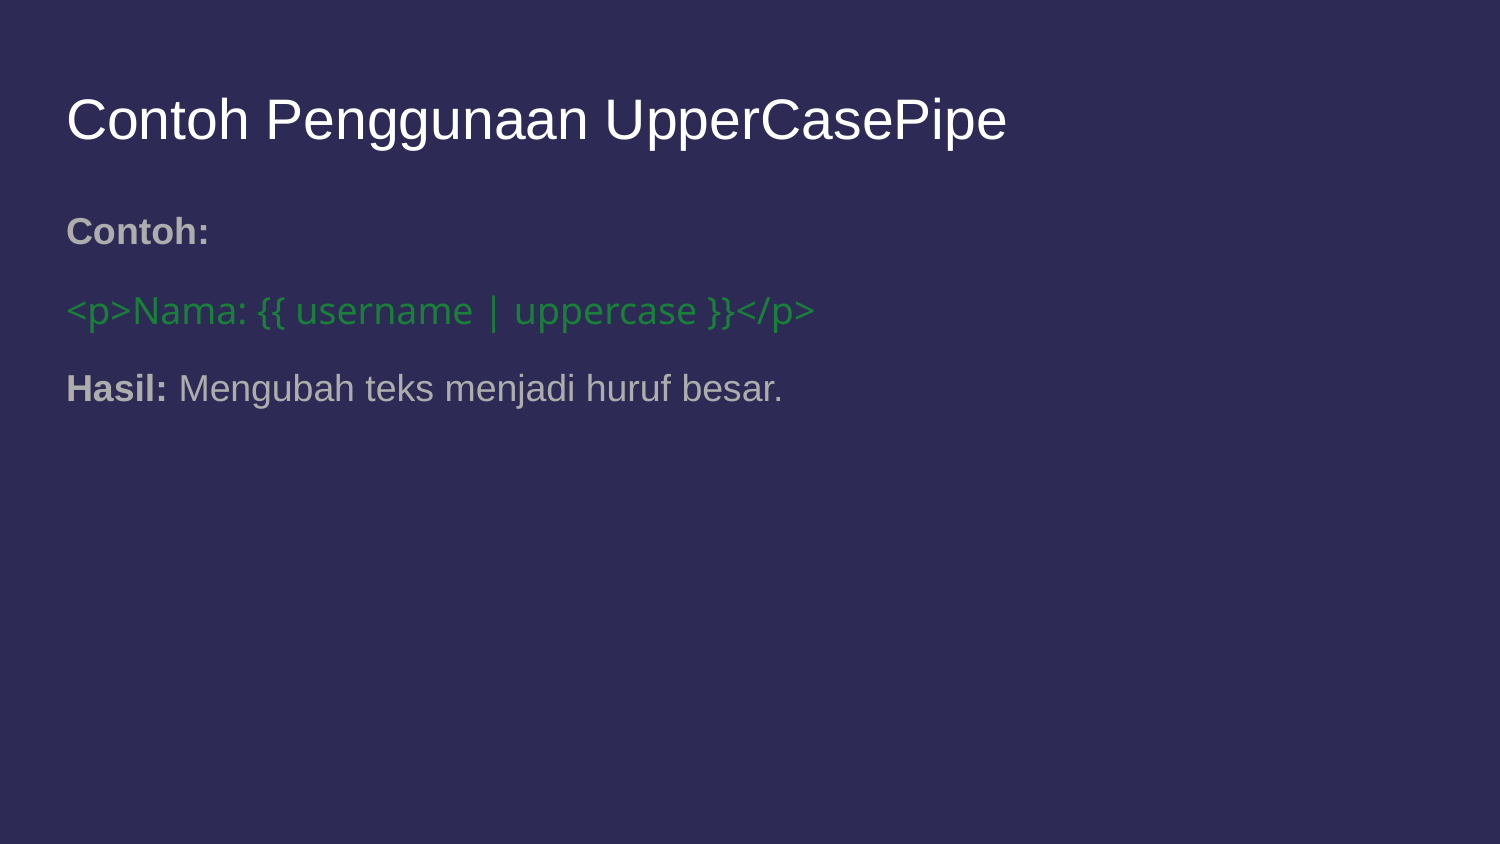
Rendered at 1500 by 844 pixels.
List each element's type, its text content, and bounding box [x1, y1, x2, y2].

list Contoh: <p>Nama: {{ username | uppercase }}</p> Hasil: Mengubah teks menjadi huruf besar. [51, 189, 1449, 750]
title Contoh Penggunaan UpperCasePipe [51, 72, 1449, 167]
